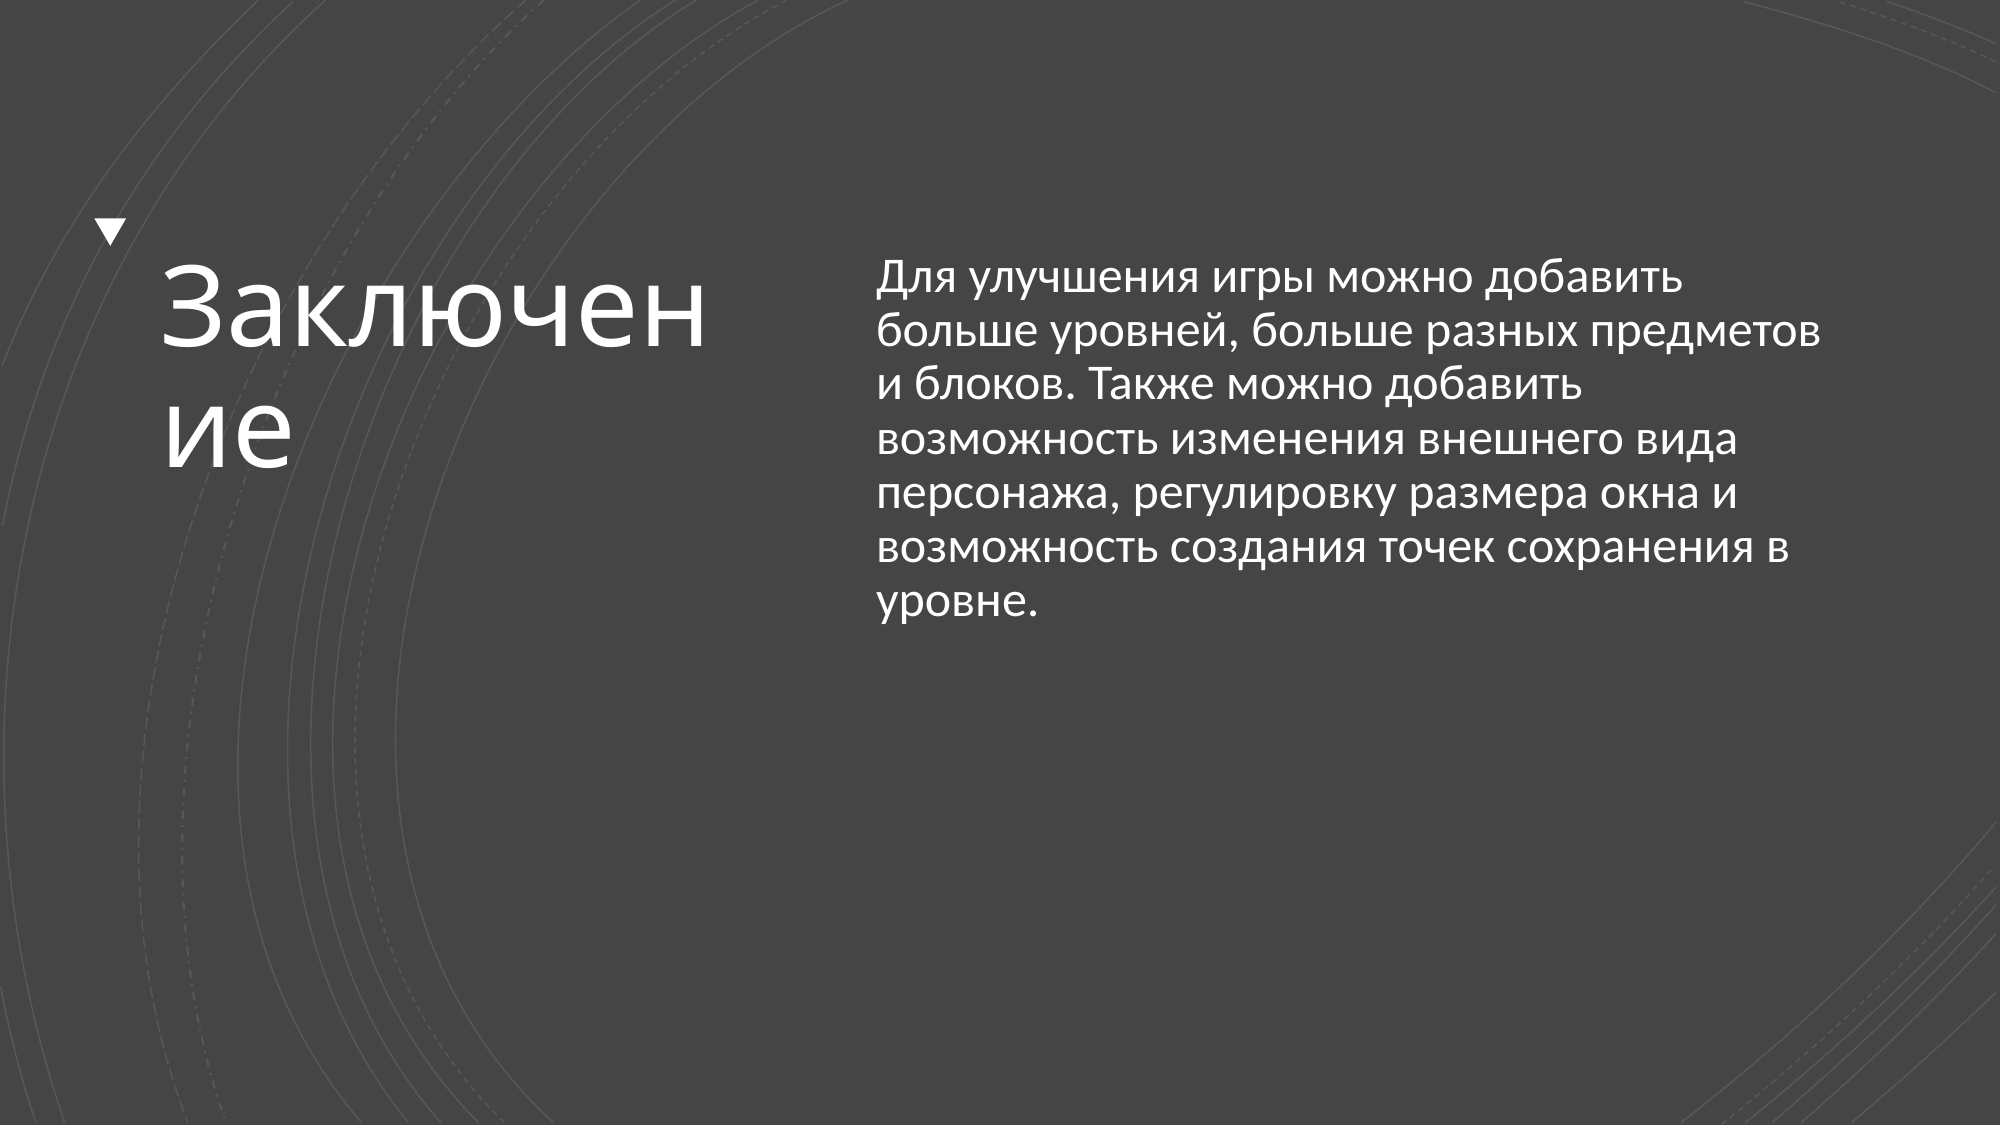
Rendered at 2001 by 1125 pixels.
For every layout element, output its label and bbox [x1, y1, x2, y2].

text_box [0, 0, 1996, 1125]
